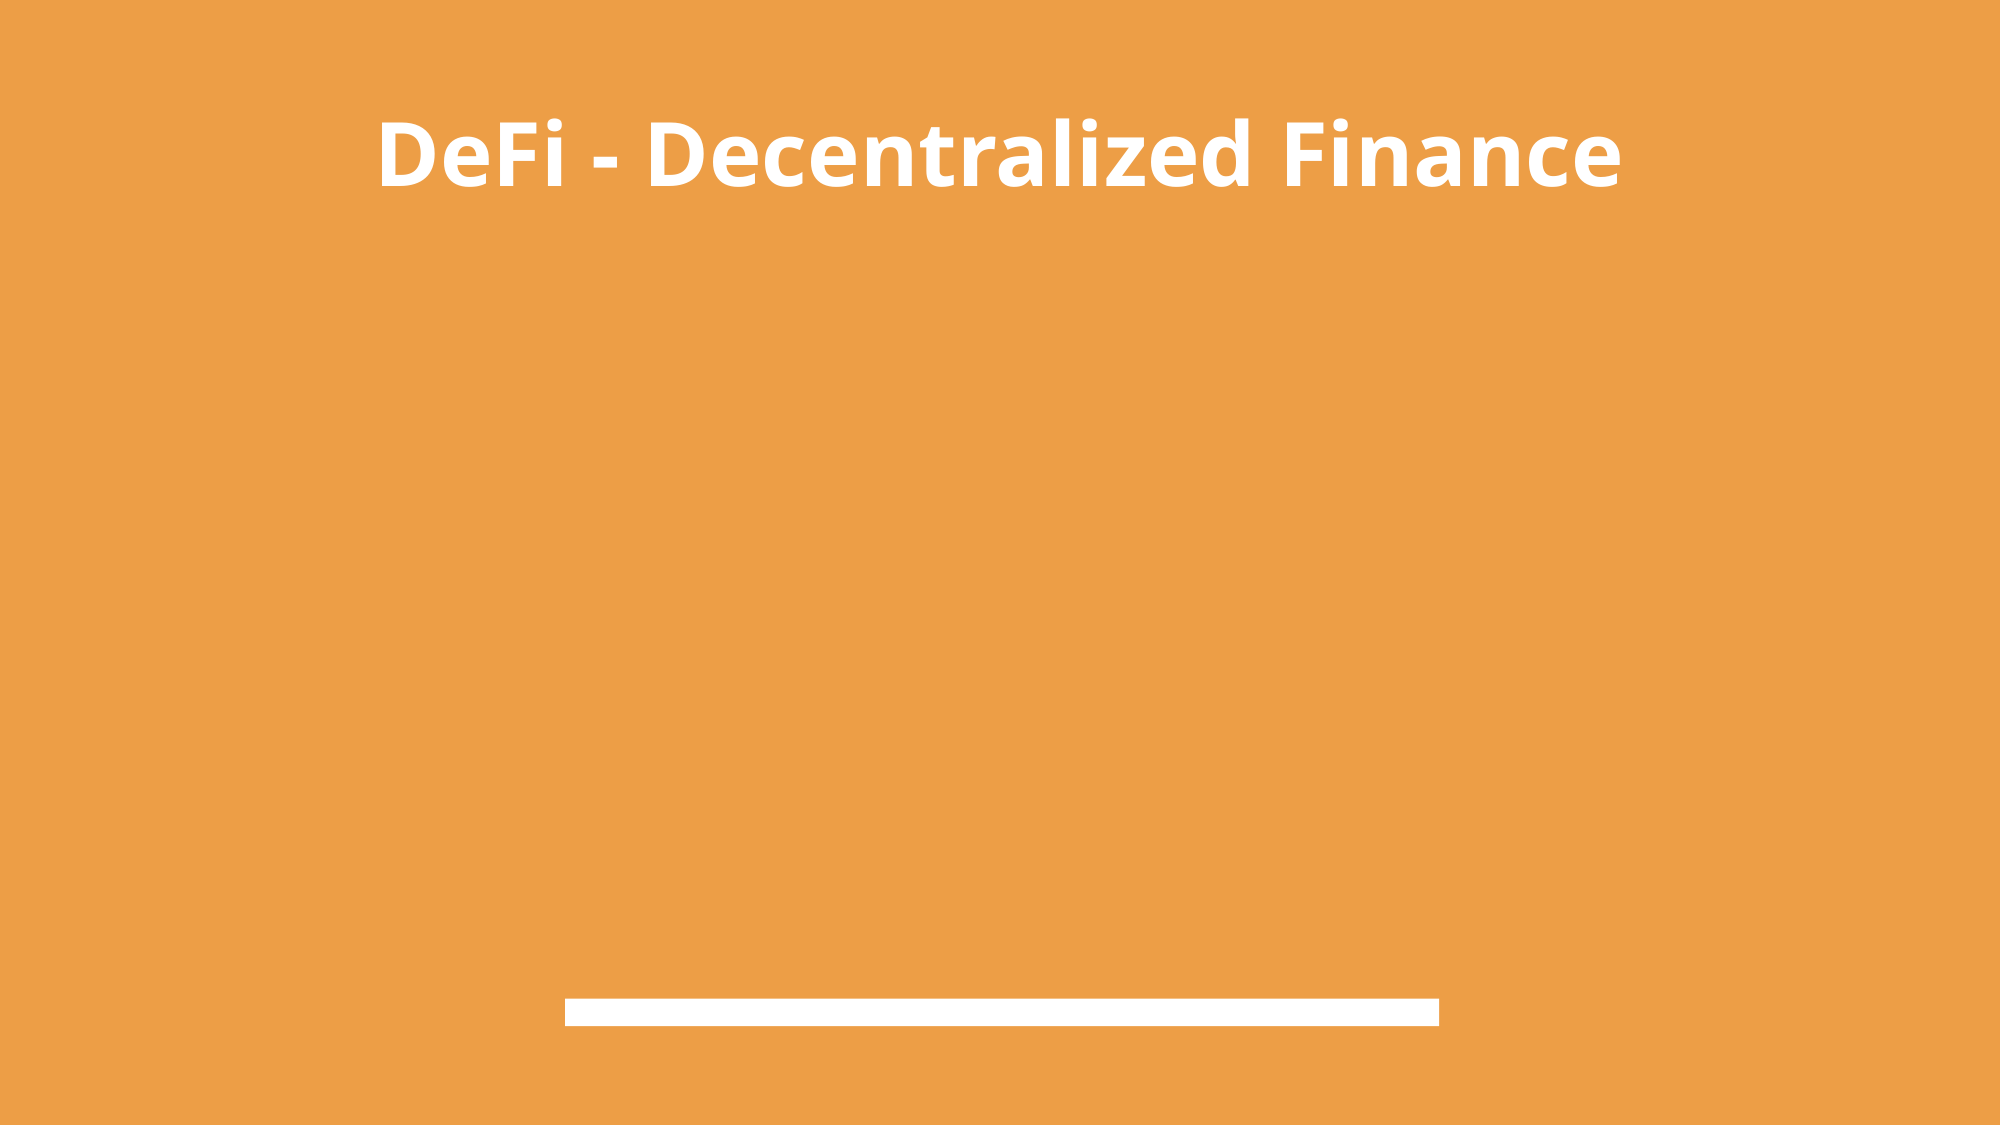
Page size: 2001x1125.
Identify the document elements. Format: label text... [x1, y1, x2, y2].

title DeFi - Decentralized Finance [99, 93, 1900, 219]
